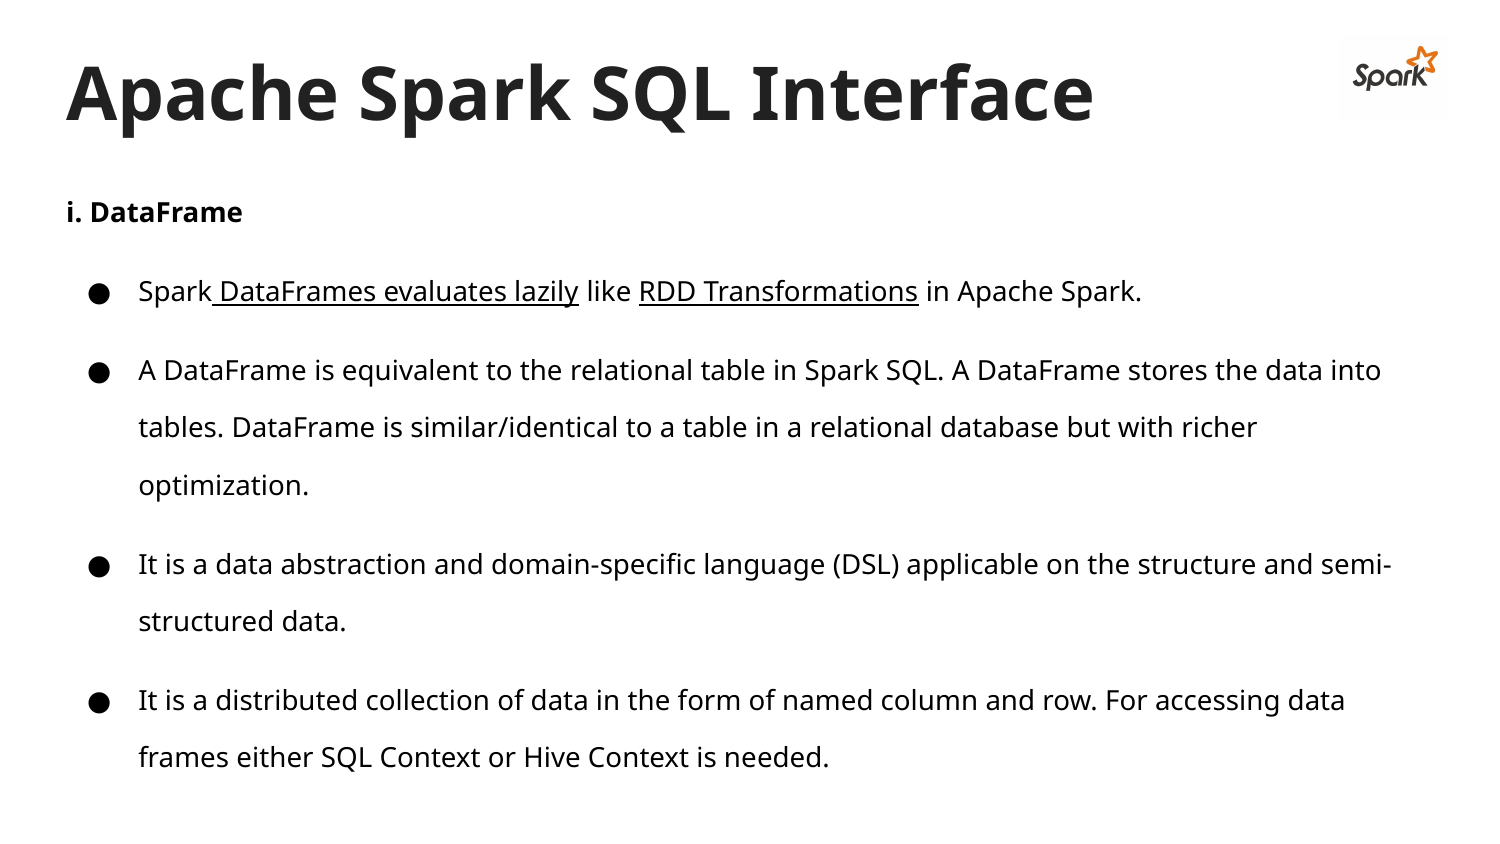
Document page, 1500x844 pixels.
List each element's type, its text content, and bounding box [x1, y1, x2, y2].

list i. DataFrame Spark DataFrames evaluates lazily like RDD Transformations in Apache Spark. A DataFrame is equivalent to the relational table in Spark SQL. A DataFrame stores the data into tables. DataFrame is similar/identical to a table in a relational database but with richer optimization. It is a data abstraction and domain-specific language (DSL) applicable on the structure and semi-structured data. It is a distributed collection of data in the form of named column and row. For accessing data frames either SQL Context or Hive Context is needed. [51, 159, 1449, 793]
picture [1339, 35, 1450, 122]
title Apache Spark SQL Interface [51, 26, 1449, 159]
